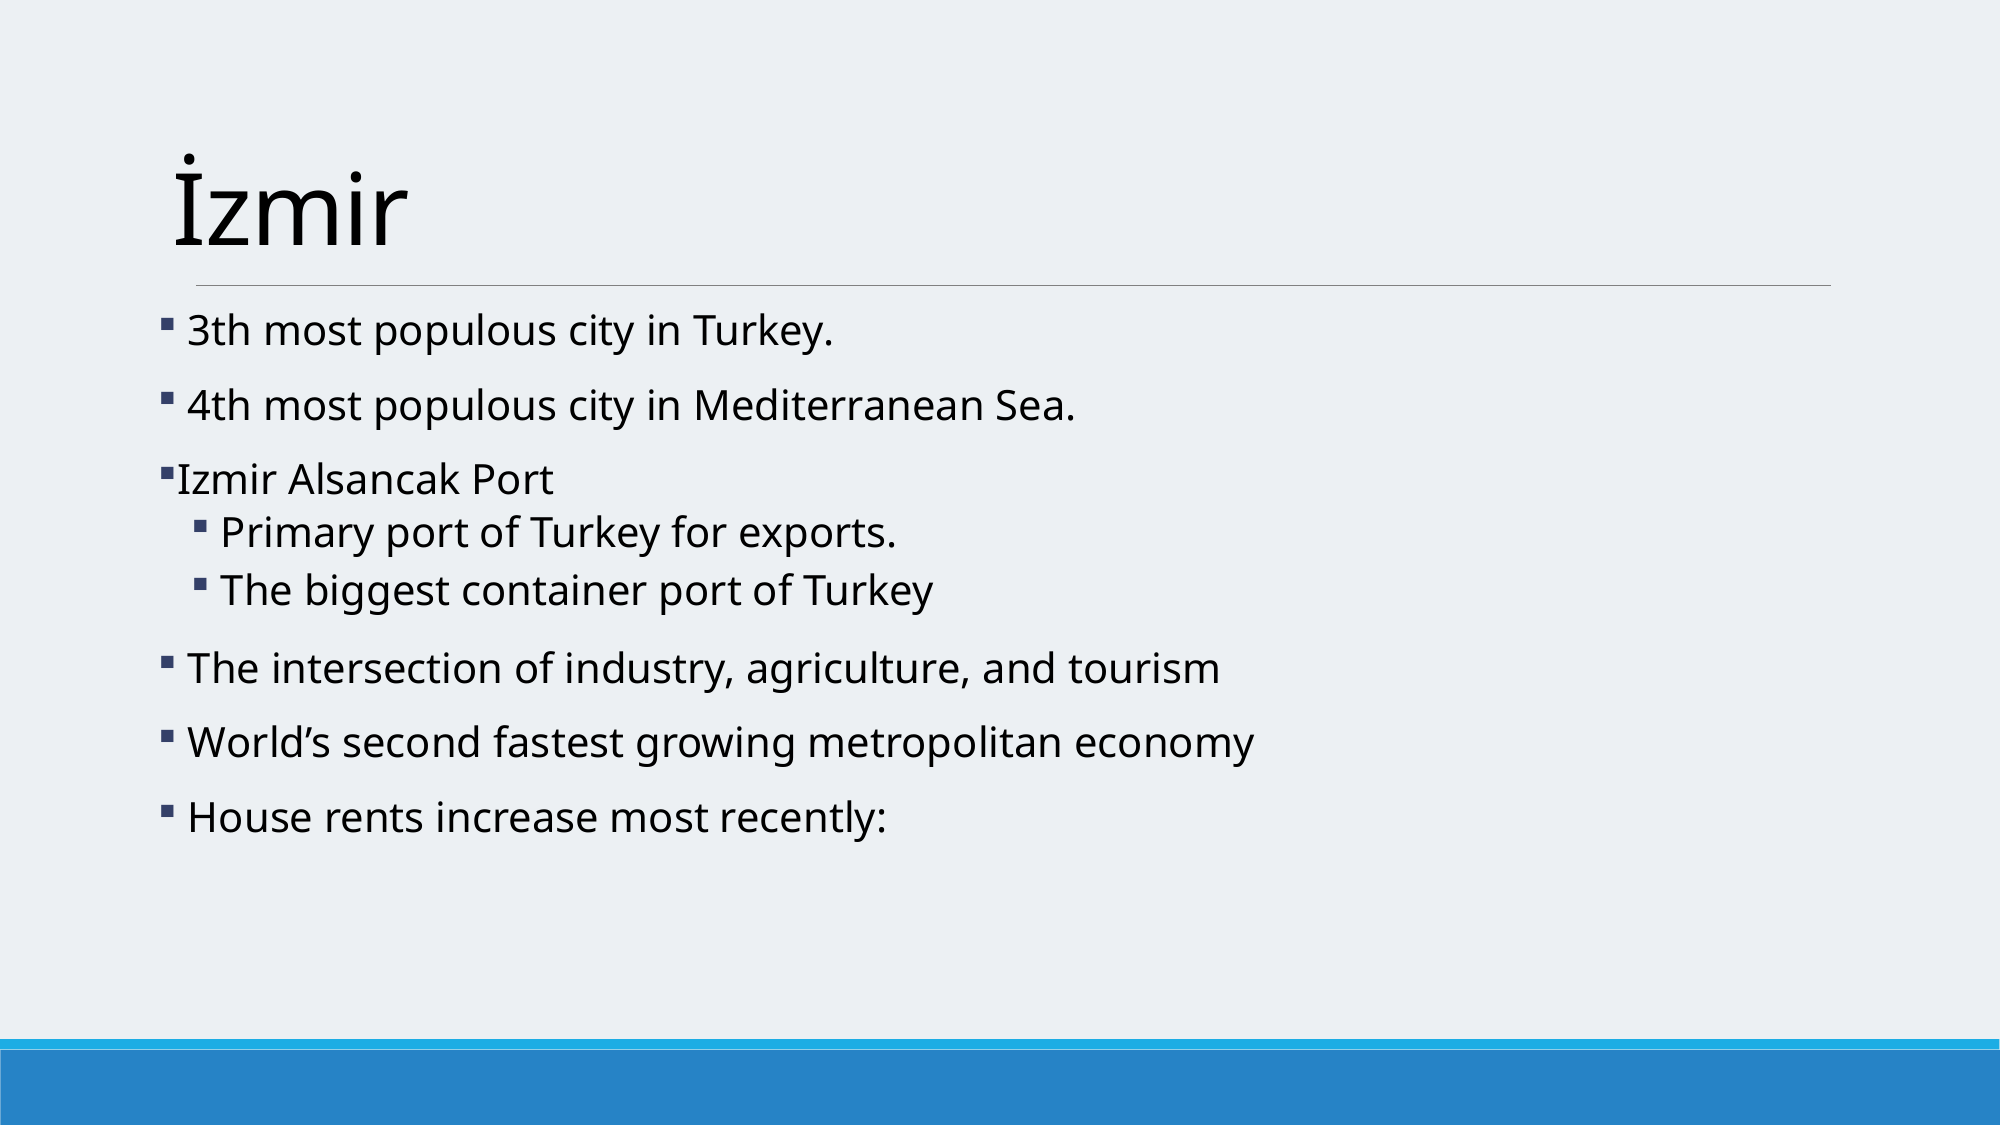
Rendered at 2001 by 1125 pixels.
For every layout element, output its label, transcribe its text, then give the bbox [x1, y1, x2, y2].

title İzmir [157, 71, 1334, 274]
list 3th most populous city in Turkey. 4th most populous city in Mediterranean Sea. Izmir Alsancak Port Primary port of Turkey for exports. The biggest container port of Turkey The intersection of industry, agriculture, and tourism World’s second fastest growing metropolitan economy House rents increase most recently: [157, 302, 1843, 1023]
